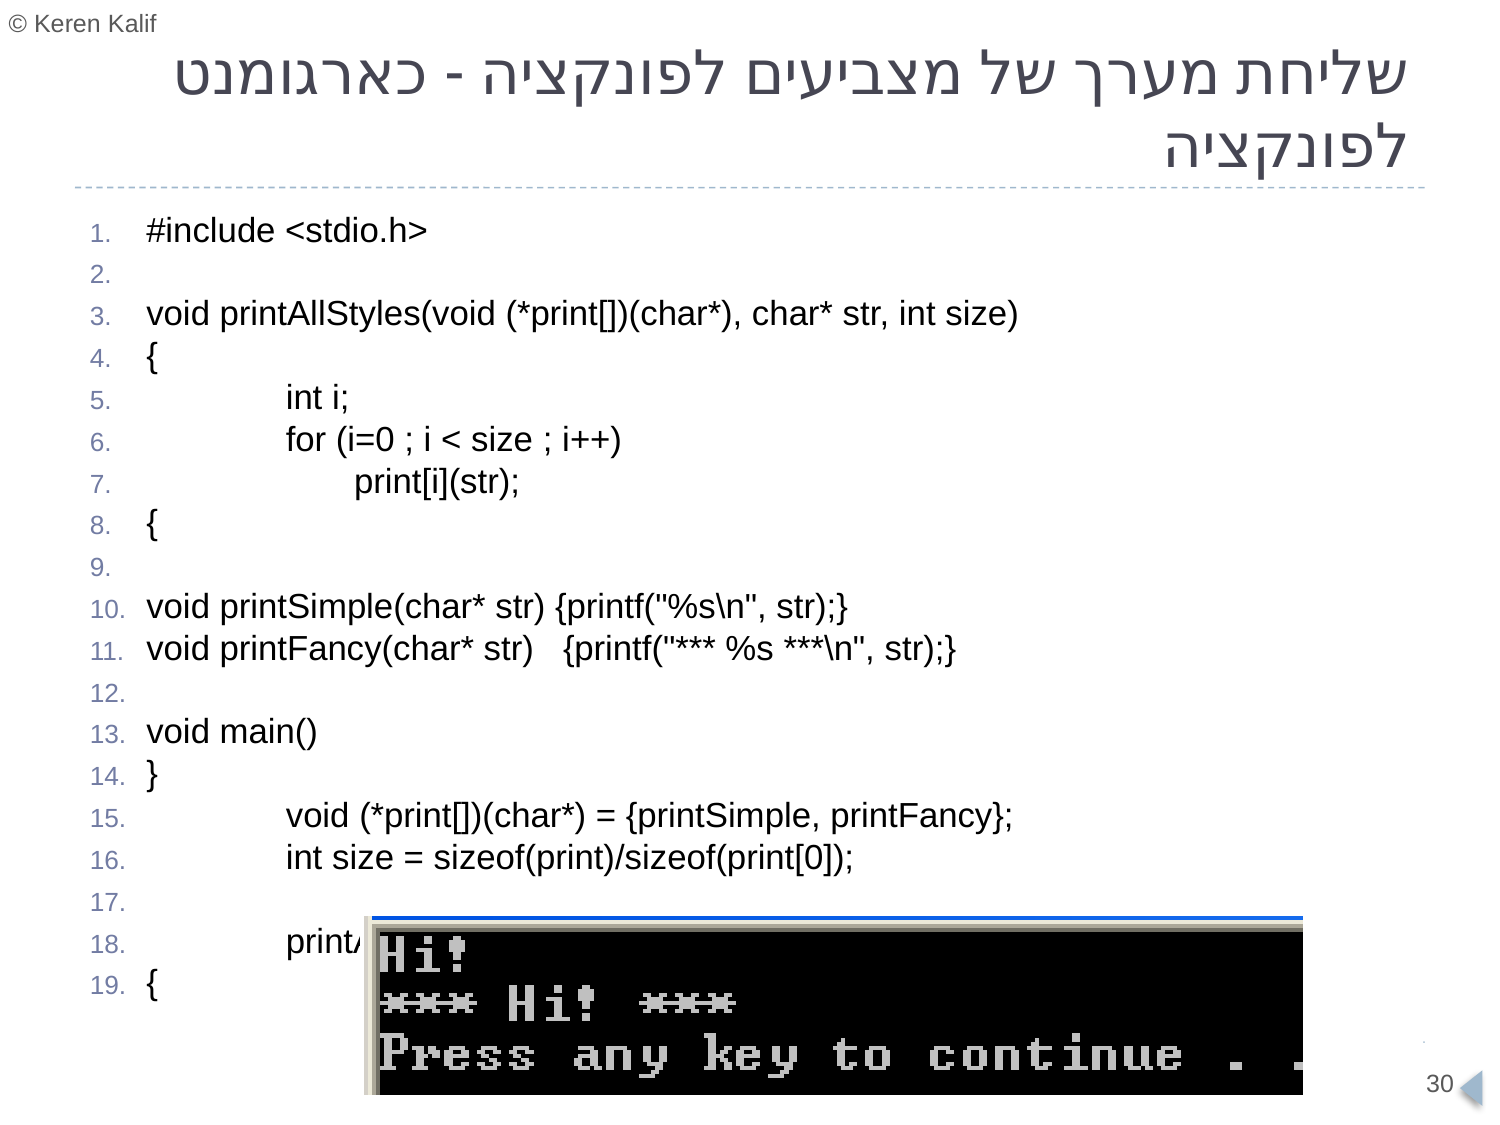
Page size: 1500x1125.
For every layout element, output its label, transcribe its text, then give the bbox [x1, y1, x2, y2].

title שליחת מערך של מצביעים לפונקציה - כארגומנט לפונקציה [53, 24, 1425, 188]
list #include <stdio.h> void printAllStyles(void (*print[])(char*), char* str, int size) { int i; for (i=0 ; i < size ; i++) print[i](str); { void printSimple(char* str) {printf("%s\n", str);} void printFancy(char* str) {printf("*** %s ***\n", str);} void main() } void (*print[])(char*) = {printSimple, printFancy}; int size = sizeof(print)/sizeof(print[0]); printAllStyles(print, "Hi!", size); { [75, 200, 1425, 1010]
picture [359, 916, 1303, 1095]
